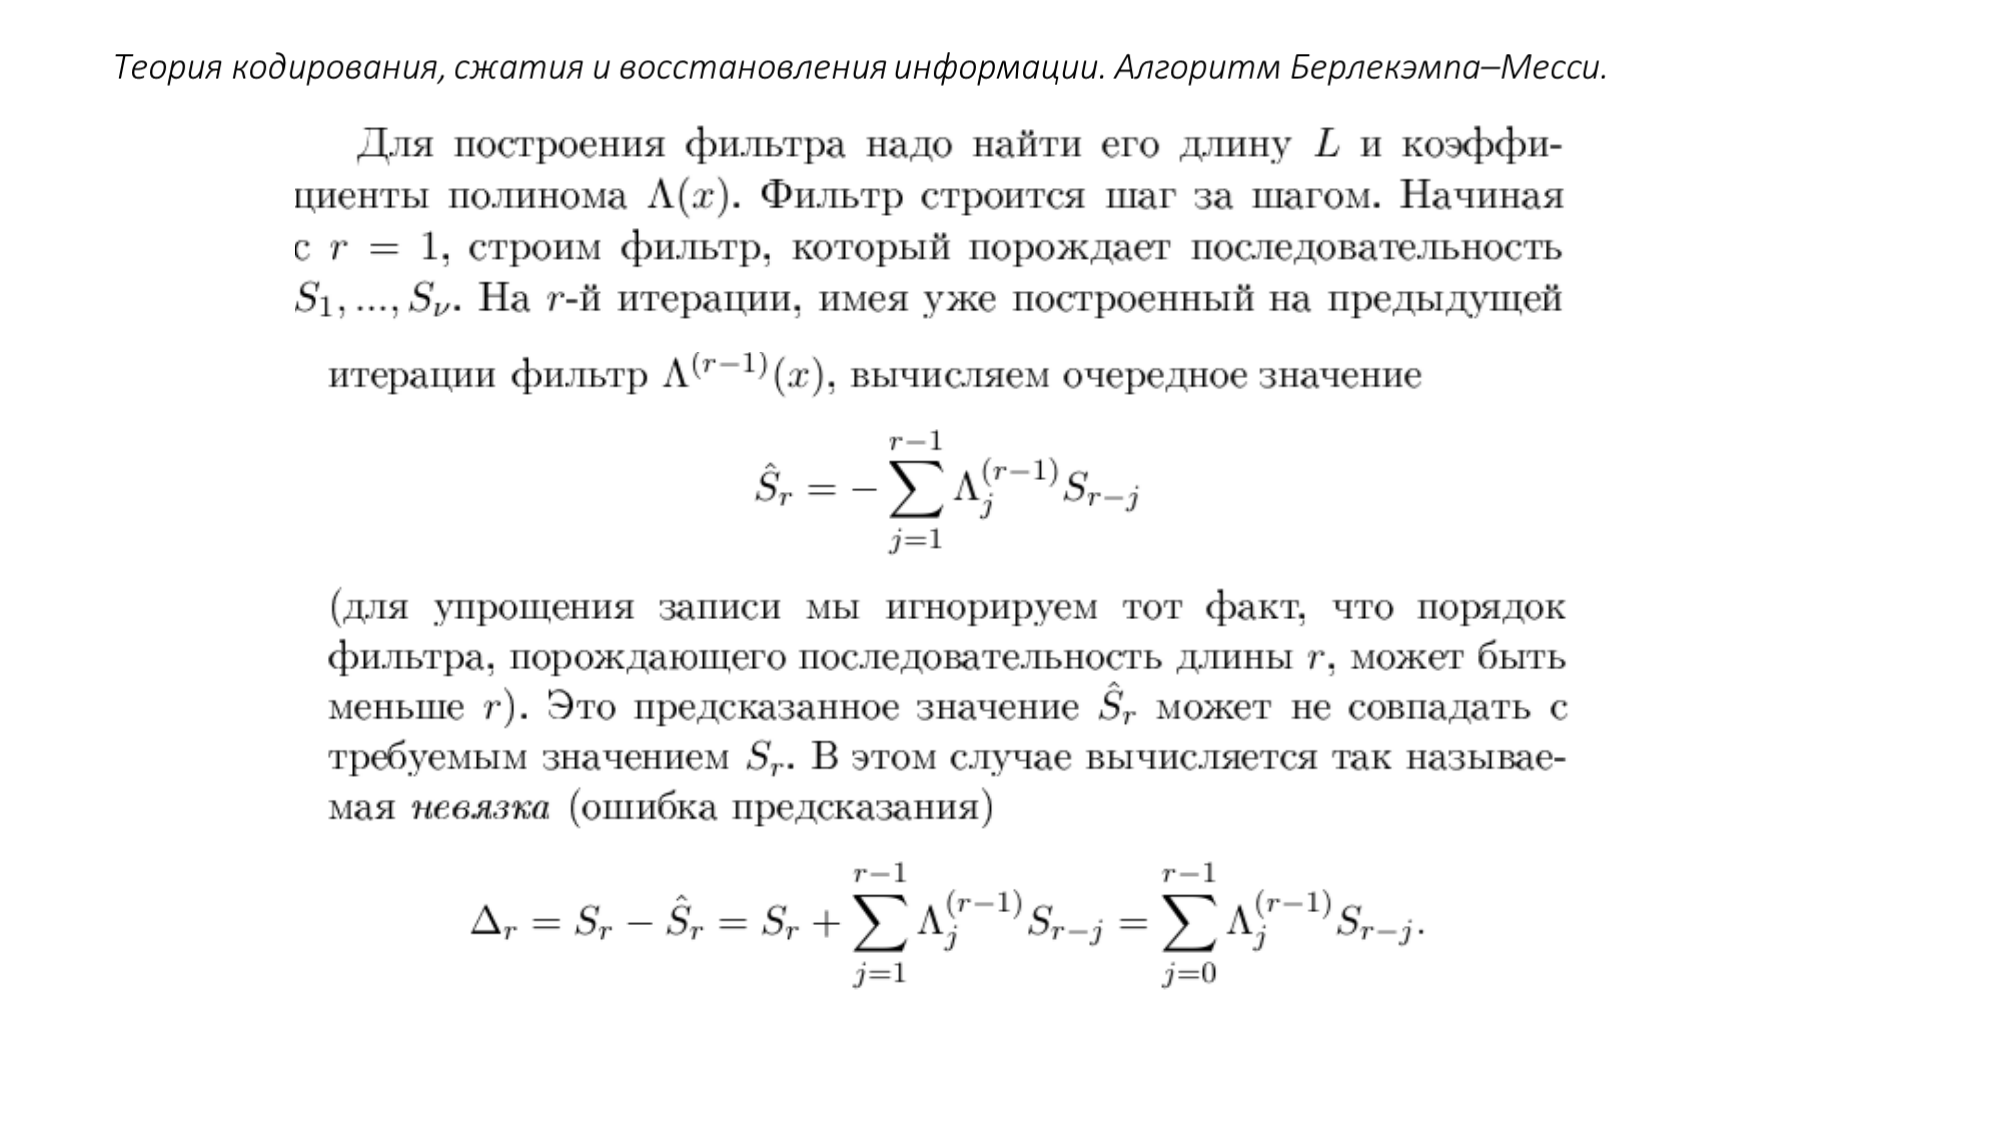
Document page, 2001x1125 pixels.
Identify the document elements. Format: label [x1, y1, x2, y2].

picture [89, 30, 1911, 1014]
